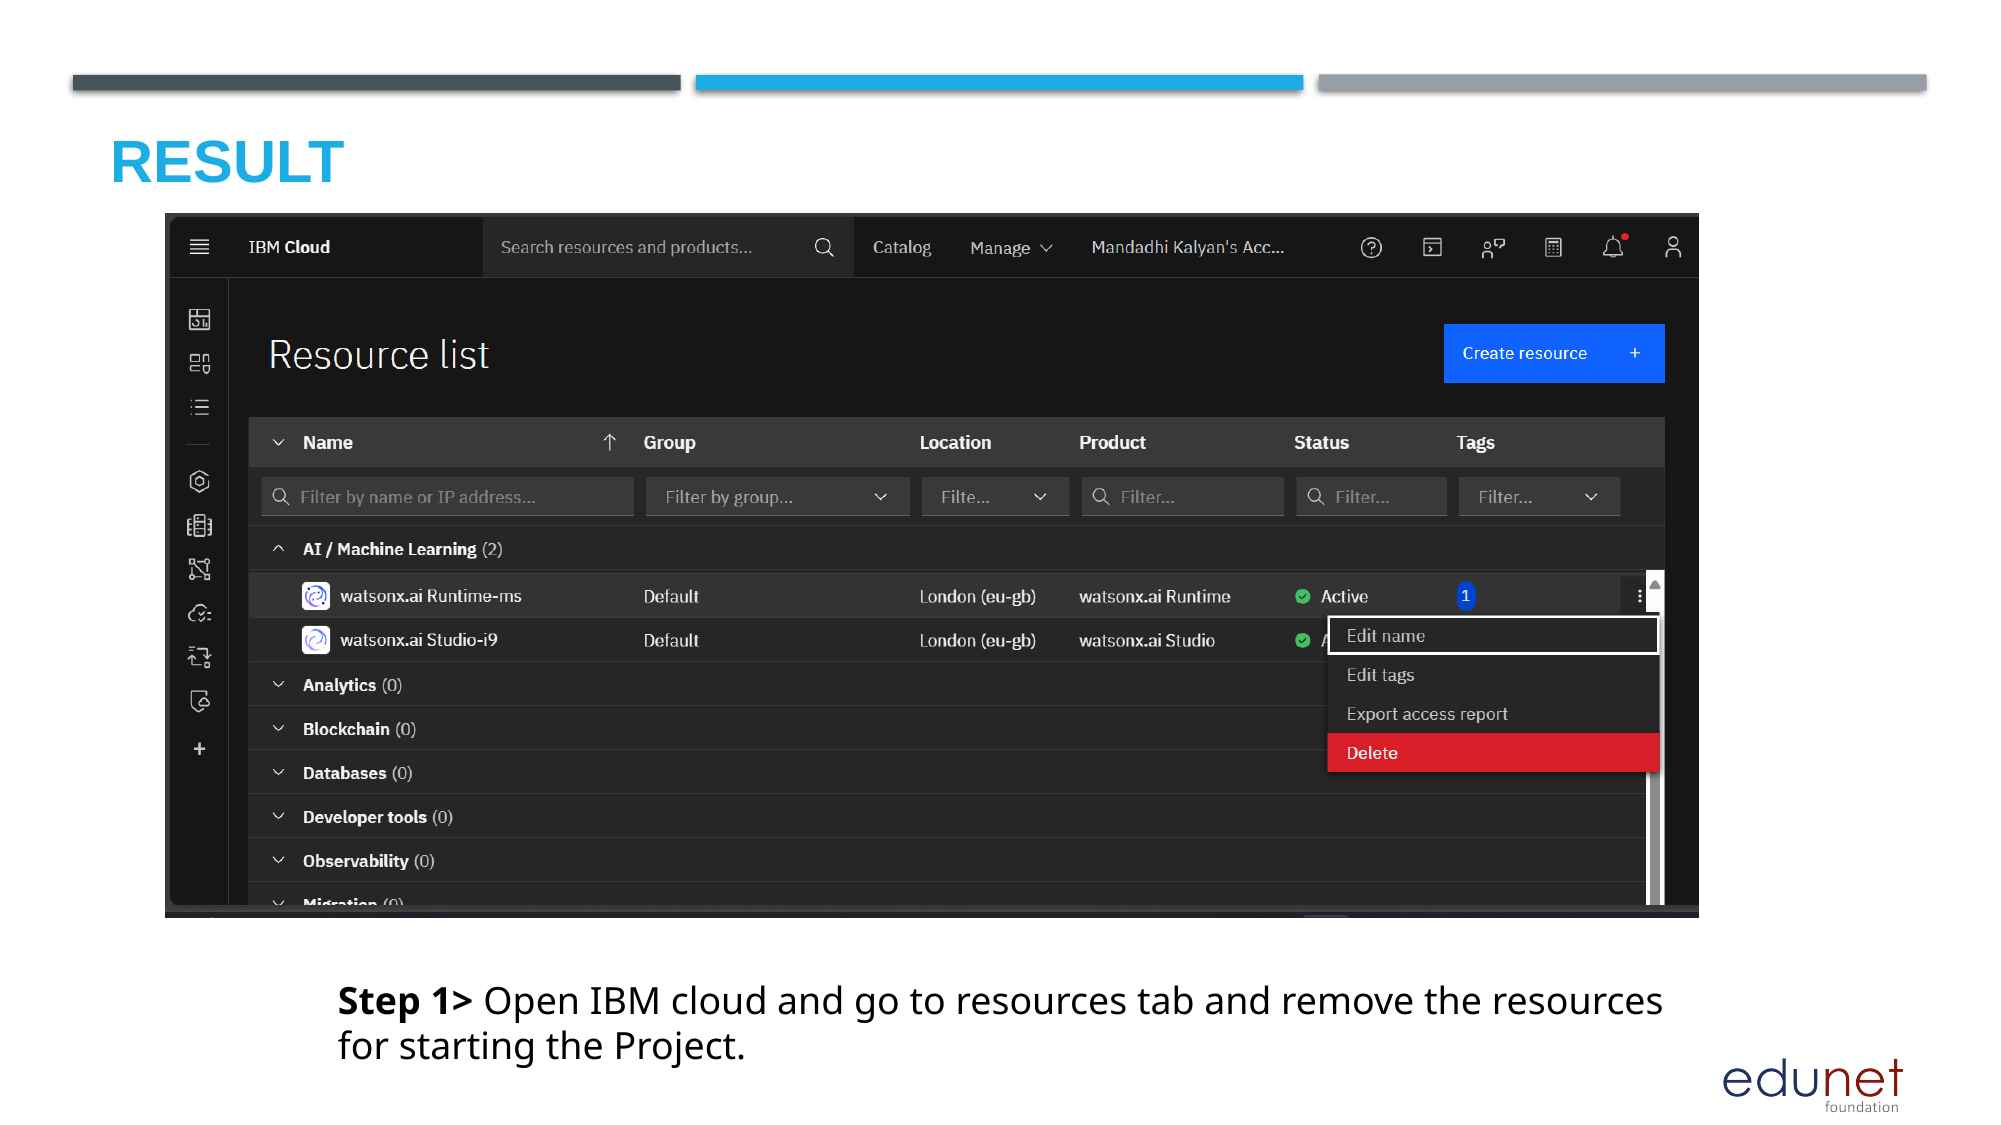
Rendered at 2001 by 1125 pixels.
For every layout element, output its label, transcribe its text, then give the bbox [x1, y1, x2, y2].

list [164, 212, 1700, 919]
picture [1719, 1056, 1905, 1116]
title Result [95, 115, 1905, 203]
text_box Step 1> Open IBM cloud and go to resources tab and remove the resources for starting the Project. [323, 969, 1686, 1075]
